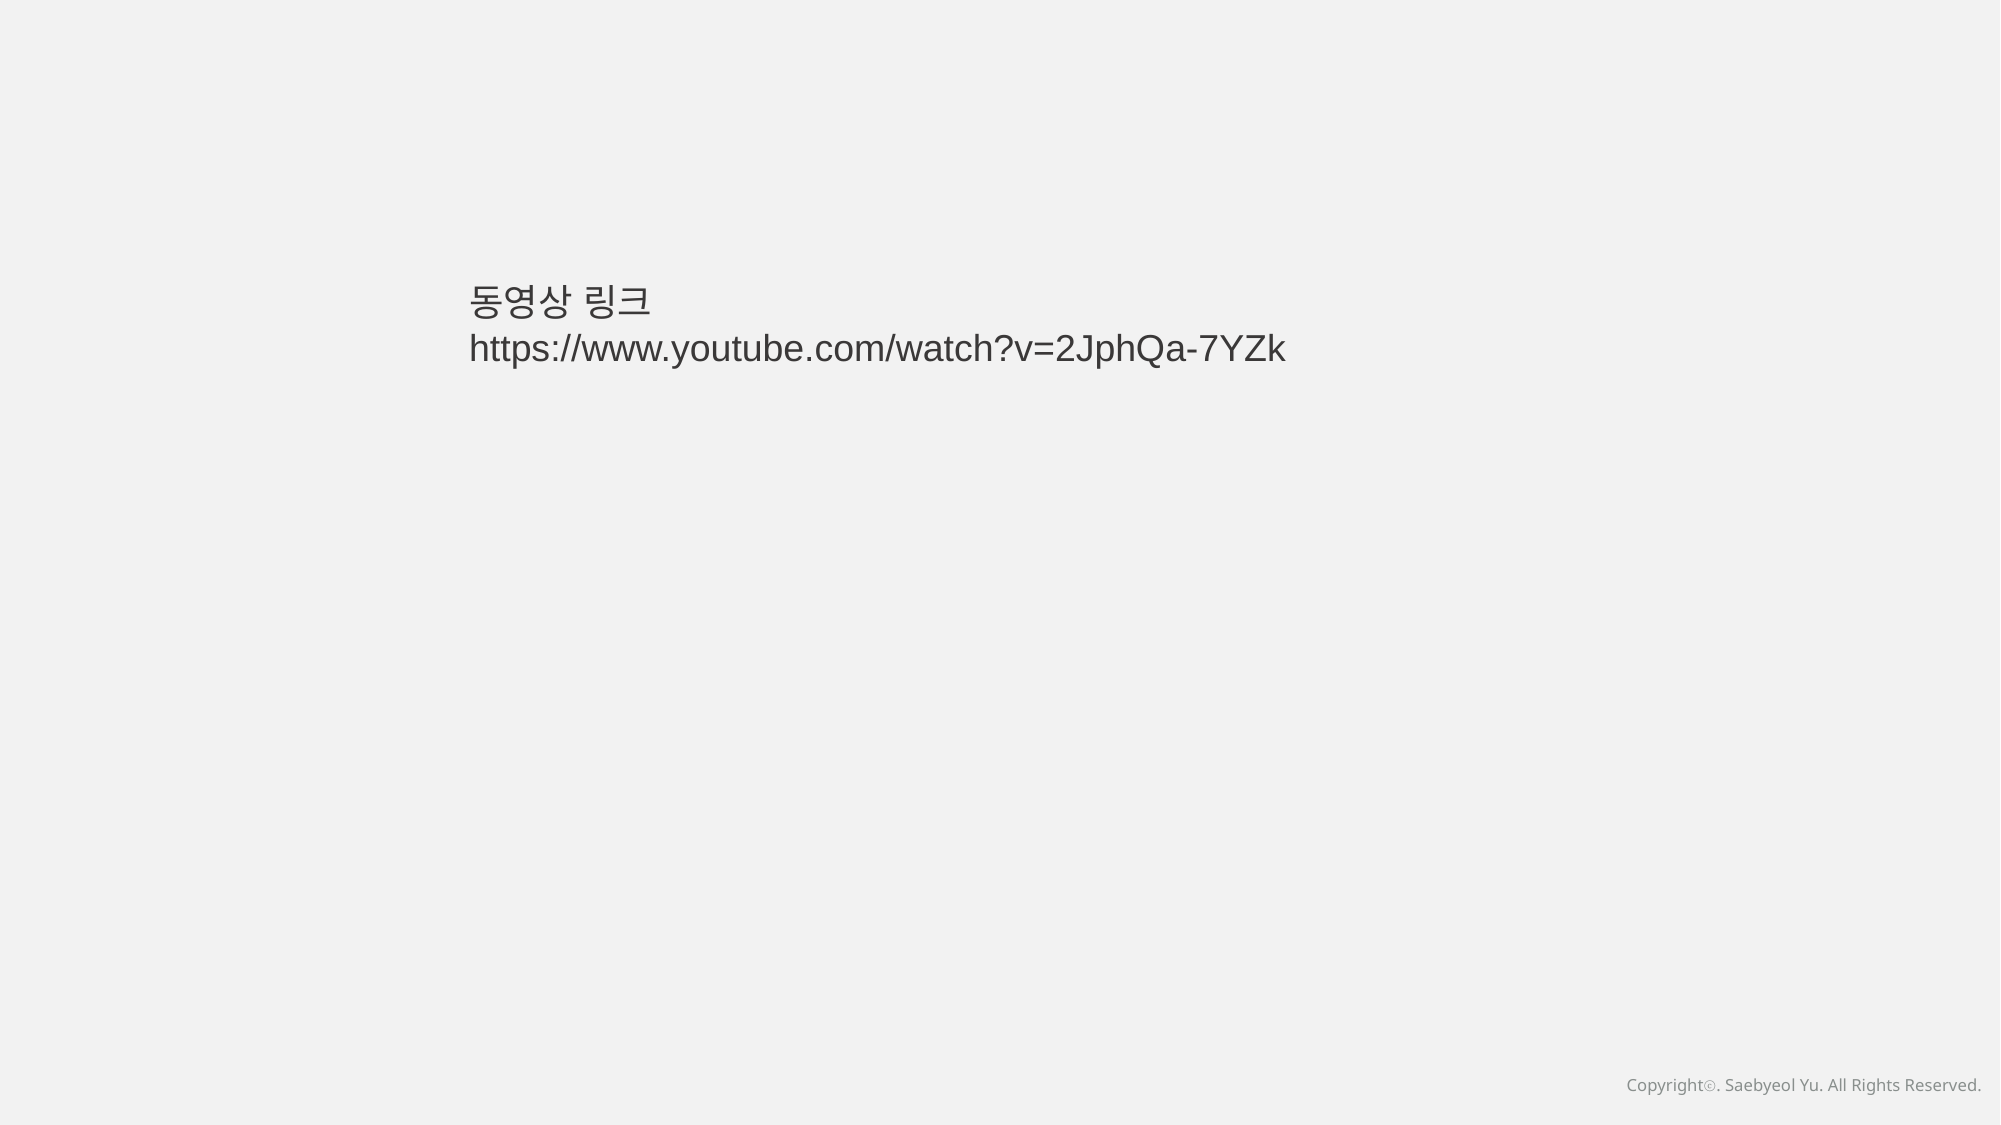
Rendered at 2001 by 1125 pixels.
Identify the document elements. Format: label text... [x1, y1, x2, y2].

text_box 동영상 링크 https://www.youtube.com/watch?v=2JphQa-7YZk [454, 272, 1390, 377]
